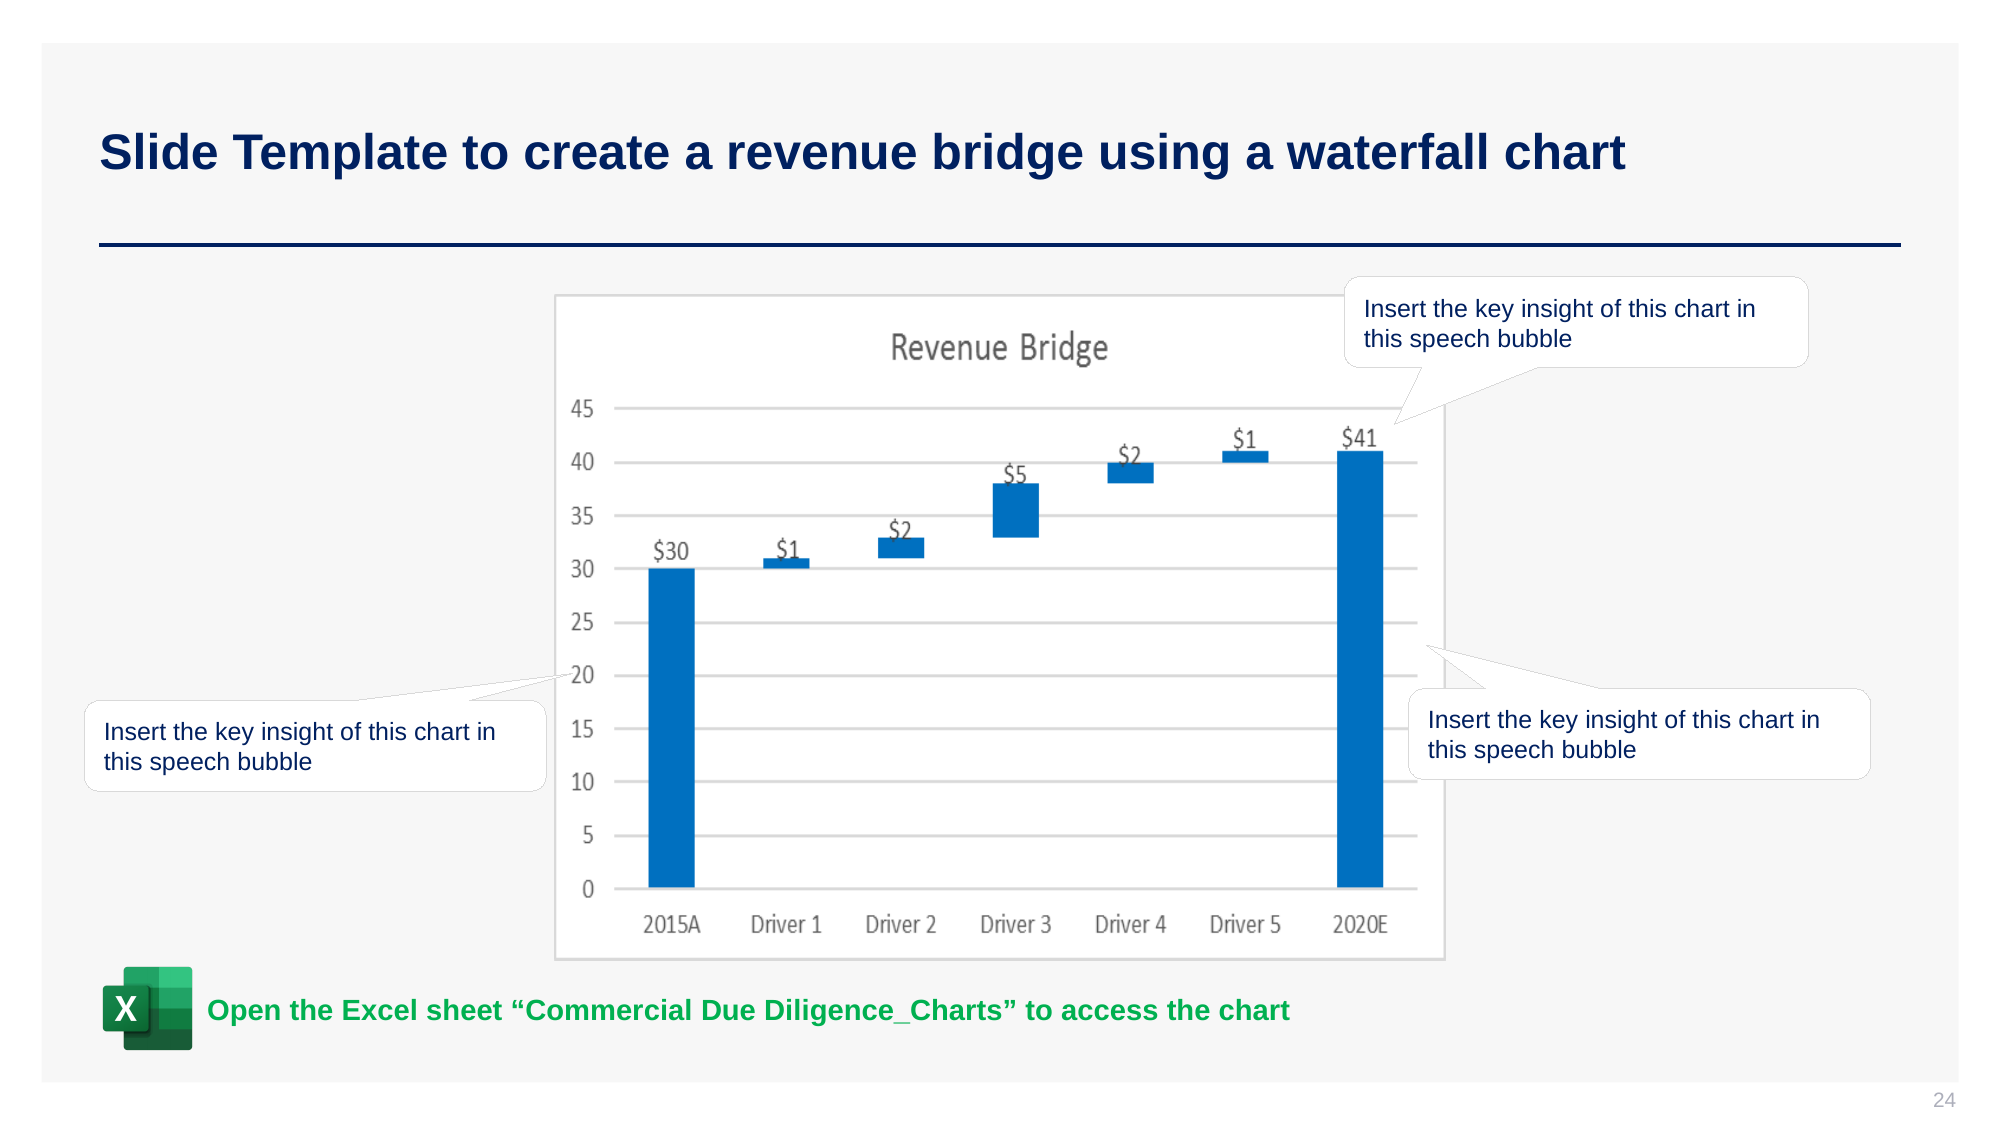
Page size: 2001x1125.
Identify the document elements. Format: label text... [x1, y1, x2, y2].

text_box Open the Excel sheet “Commercial Due Diligence_Charts” to access the chart [241, 983, 1315, 1034]
picture [54, 946, 241, 1071]
text_box Insert the key insight of this chart in this speech bubble [84, 675, 554, 792]
picture [554, 294, 1446, 961]
title Slide Template to create a revenue bridge using a waterfall chart [84, 59, 1901, 239]
text_box Insert the key insight of this chart in this speech bubble [1446, 649, 1871, 780]
slide_number 24 [1506, 1088, 1957, 1119]
text_box Insert the key insight of this chart in this speech bubble [1344, 276, 1809, 404]
